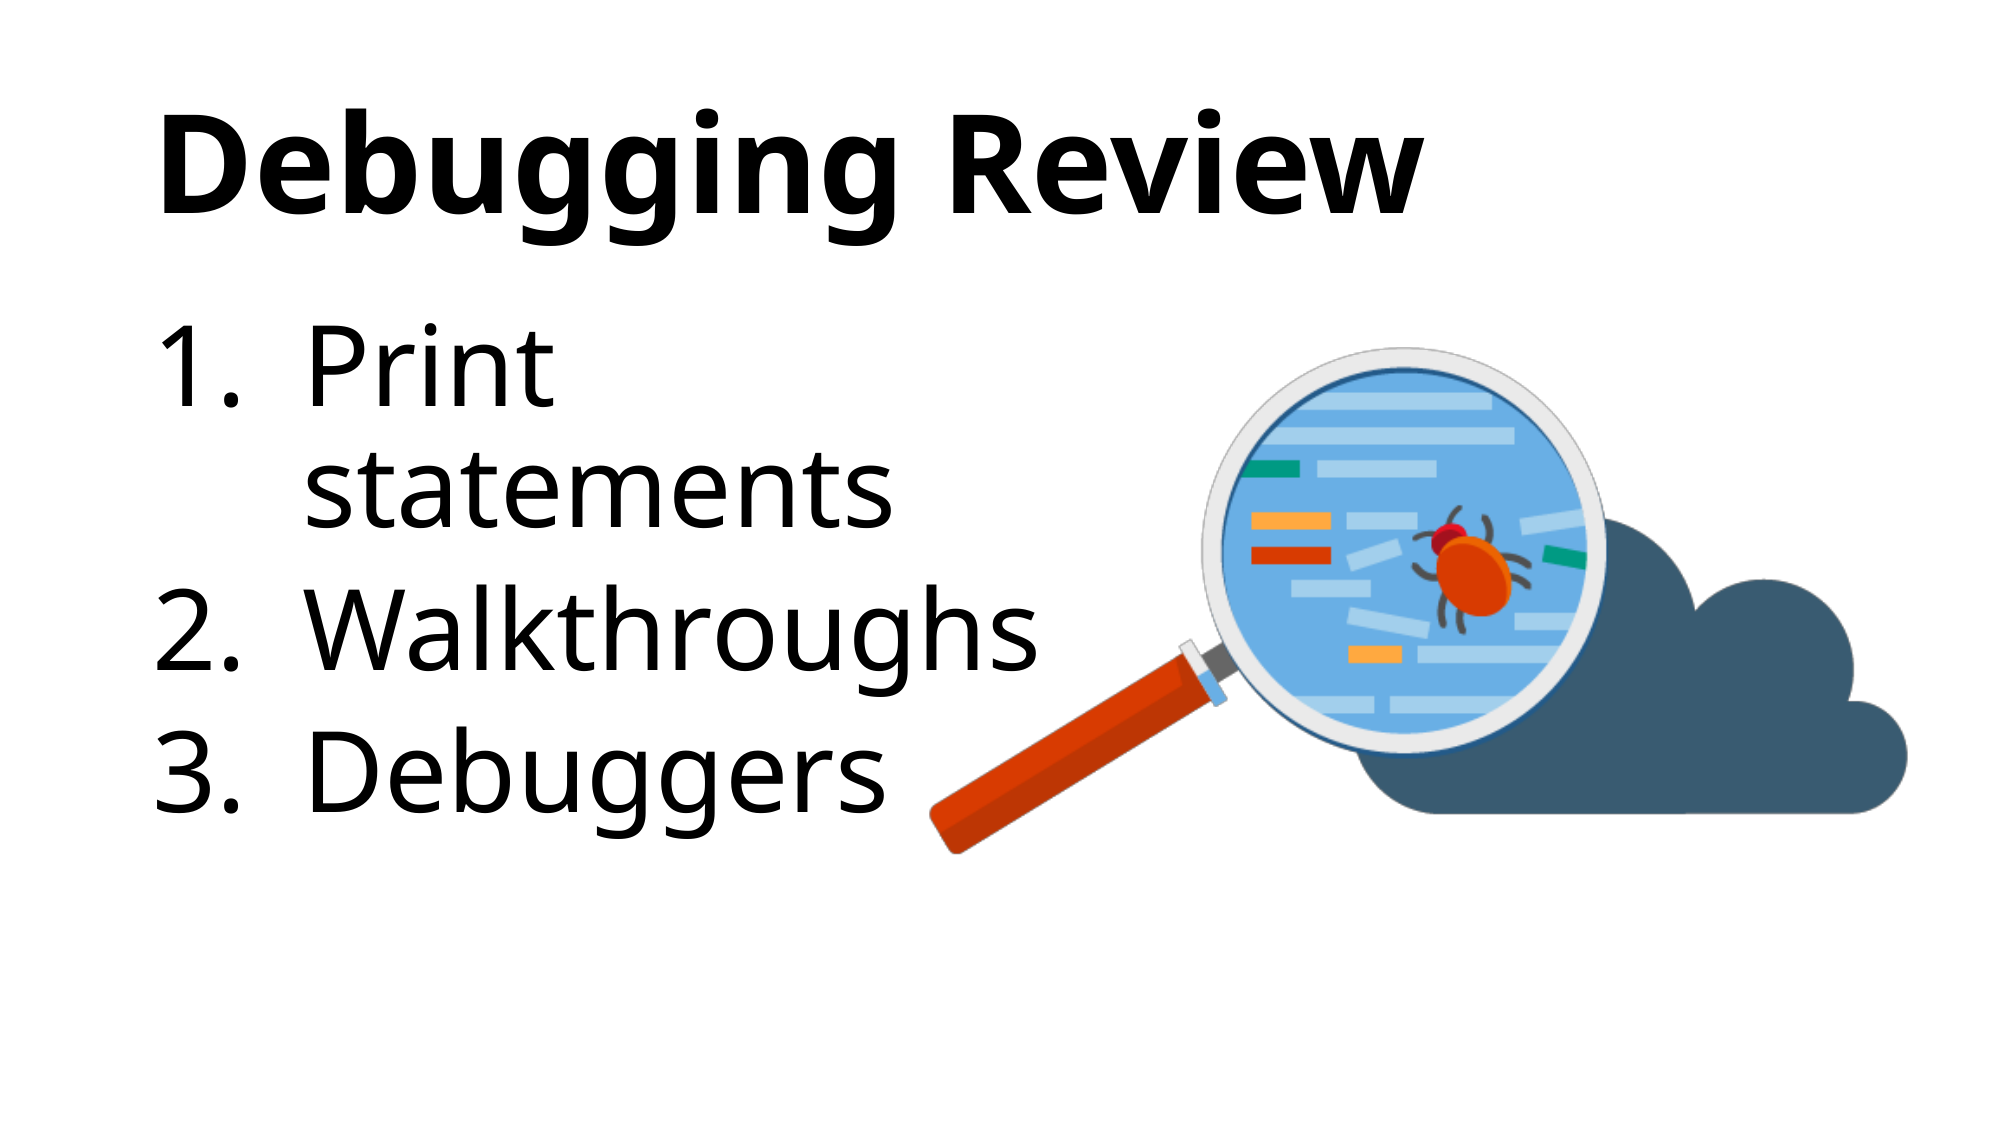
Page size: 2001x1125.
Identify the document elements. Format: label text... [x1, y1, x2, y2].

list Print statements Walkthroughs Debuggers [137, 301, 1057, 1016]
title Debugging Review [137, 59, 1863, 278]
picture [864, 301, 1965, 908]
